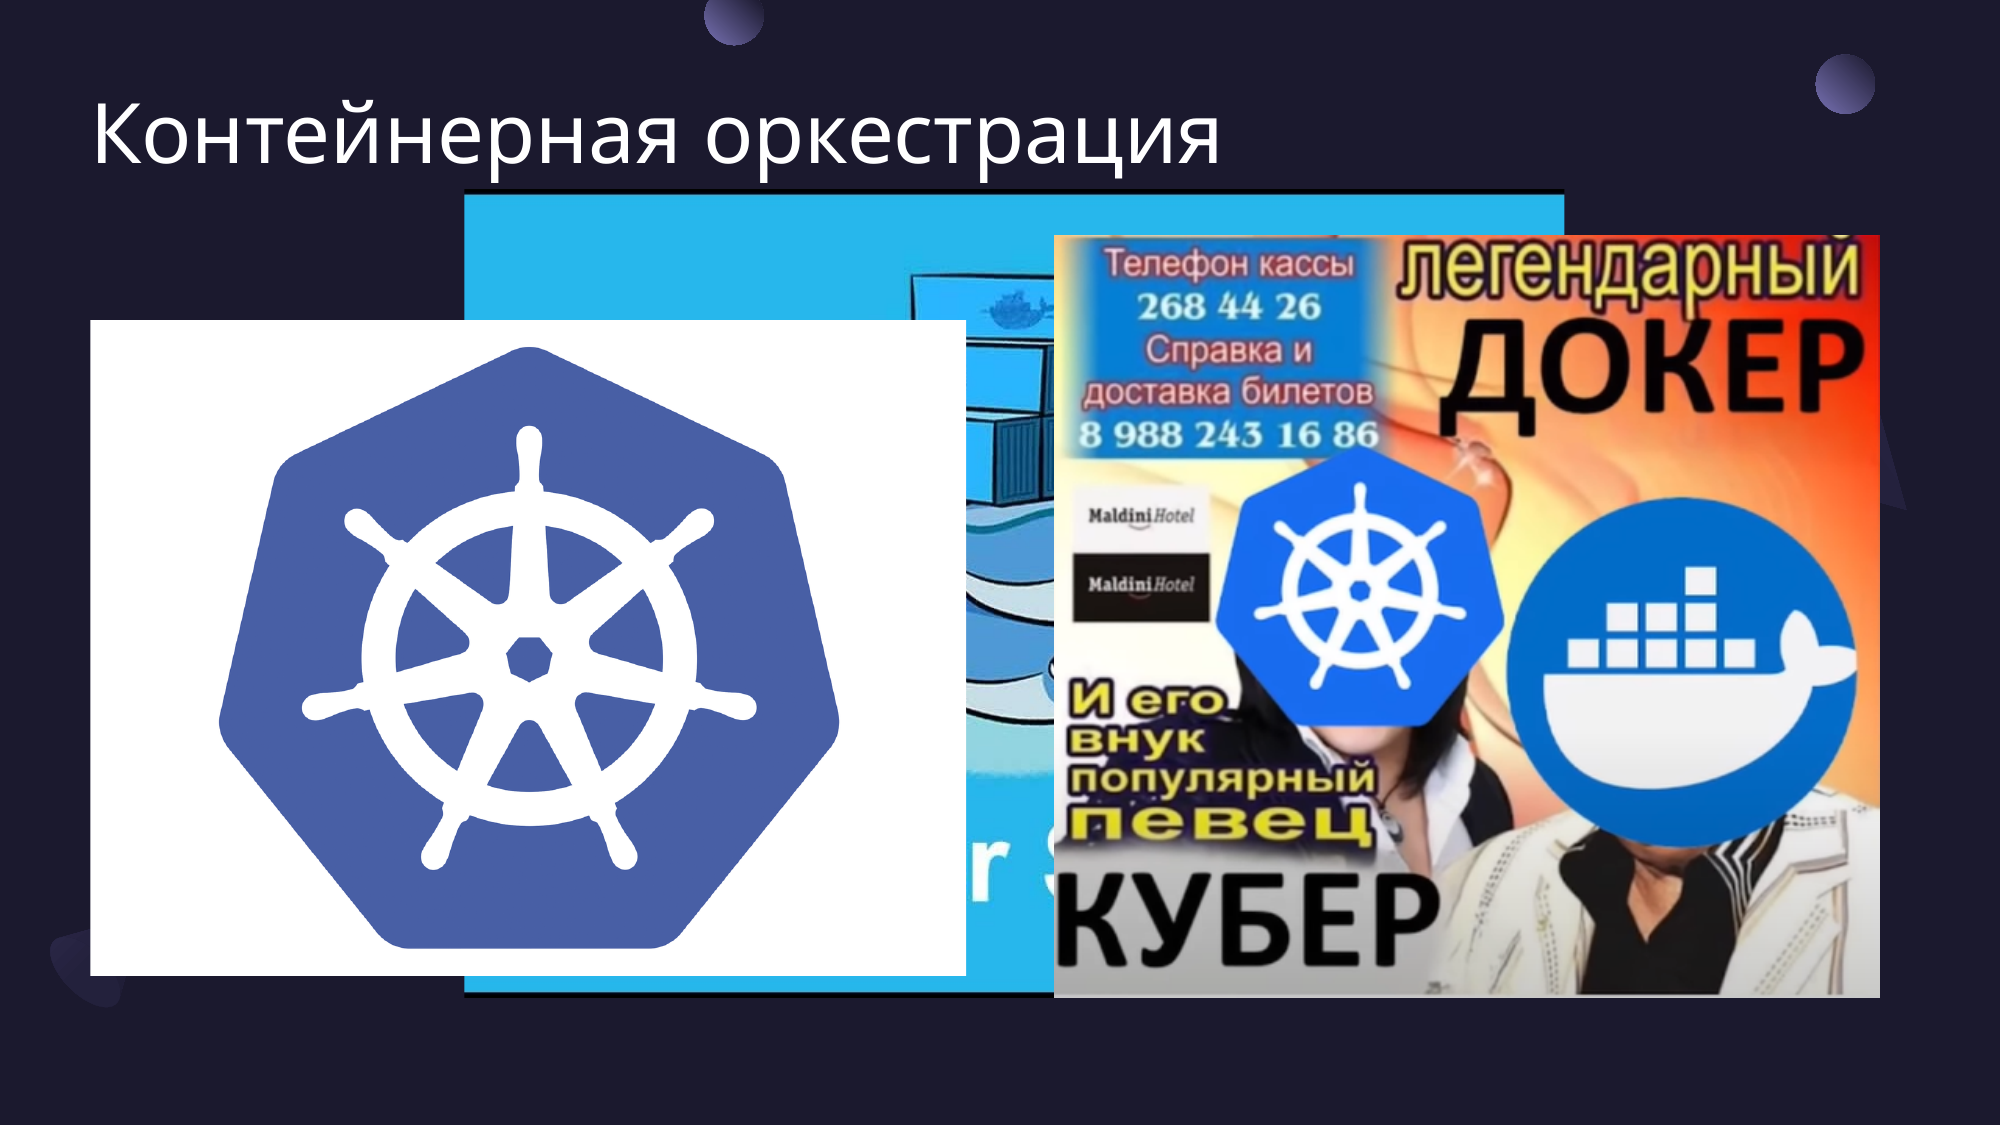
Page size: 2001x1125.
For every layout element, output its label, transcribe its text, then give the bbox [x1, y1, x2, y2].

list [90, 320, 967, 977]
picture [464, 189, 1880, 999]
title Контейнерная оркестрация [90, 80, 1910, 299]
